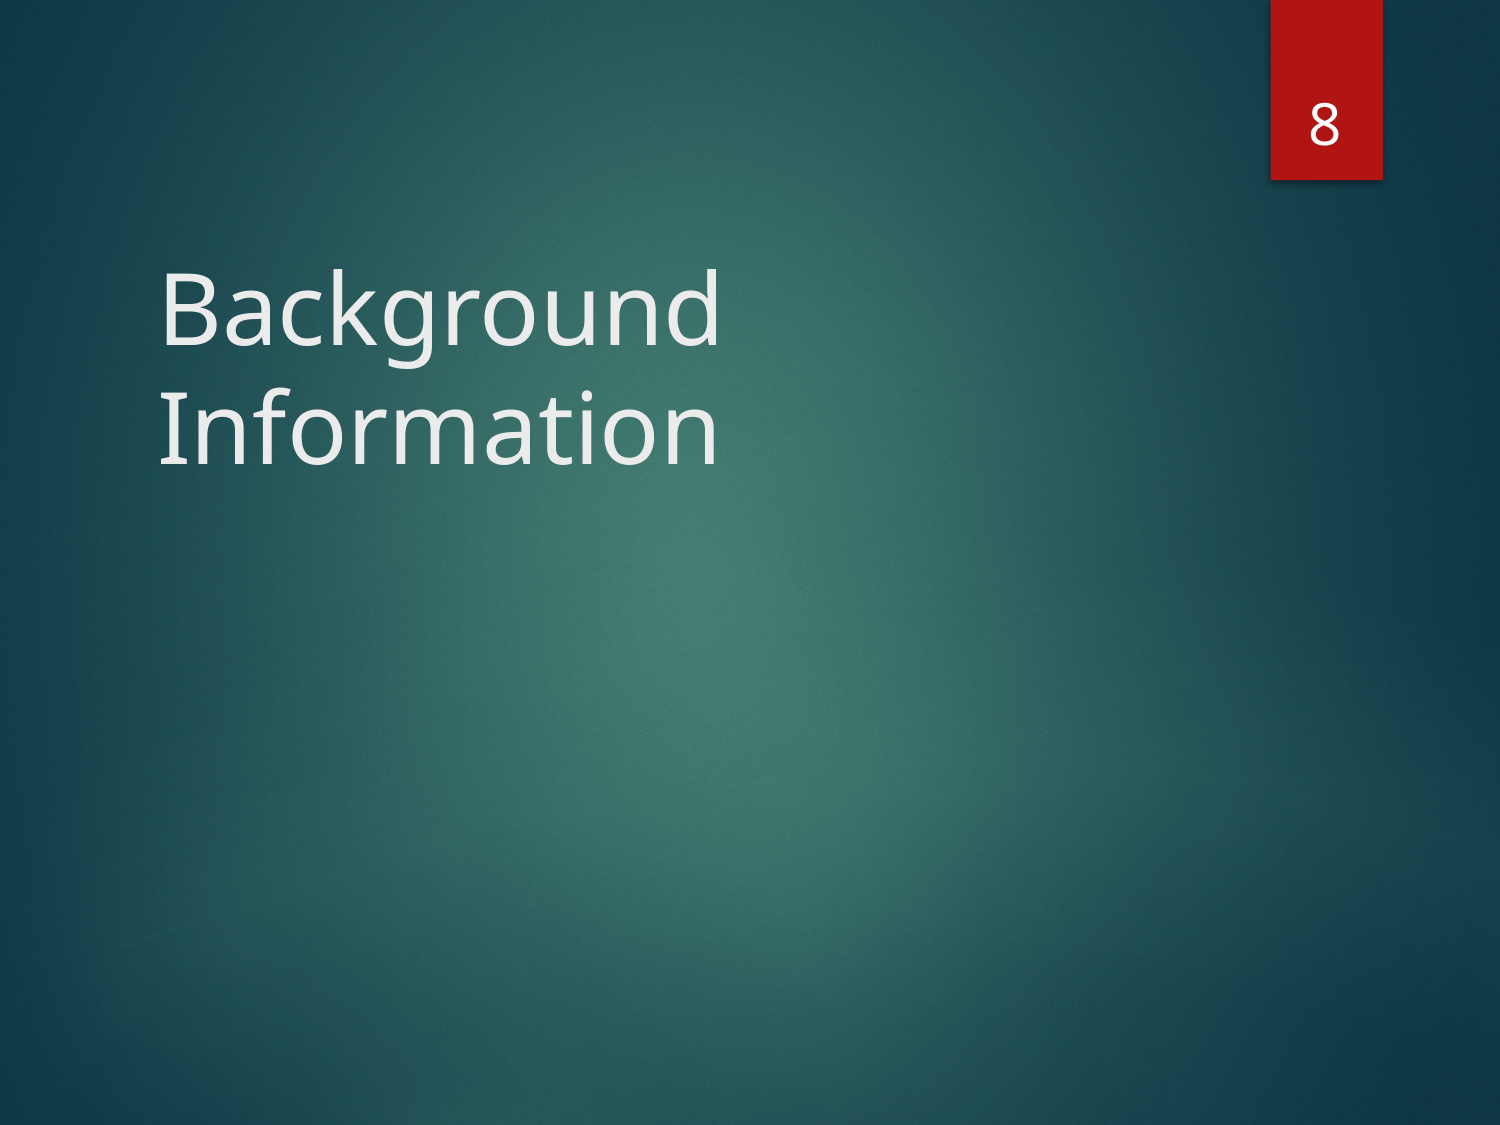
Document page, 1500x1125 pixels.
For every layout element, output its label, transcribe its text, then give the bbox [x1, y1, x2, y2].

title Background Information [142, 237, 1229, 563]
slide_number 8 [1273, 48, 1378, 175]
